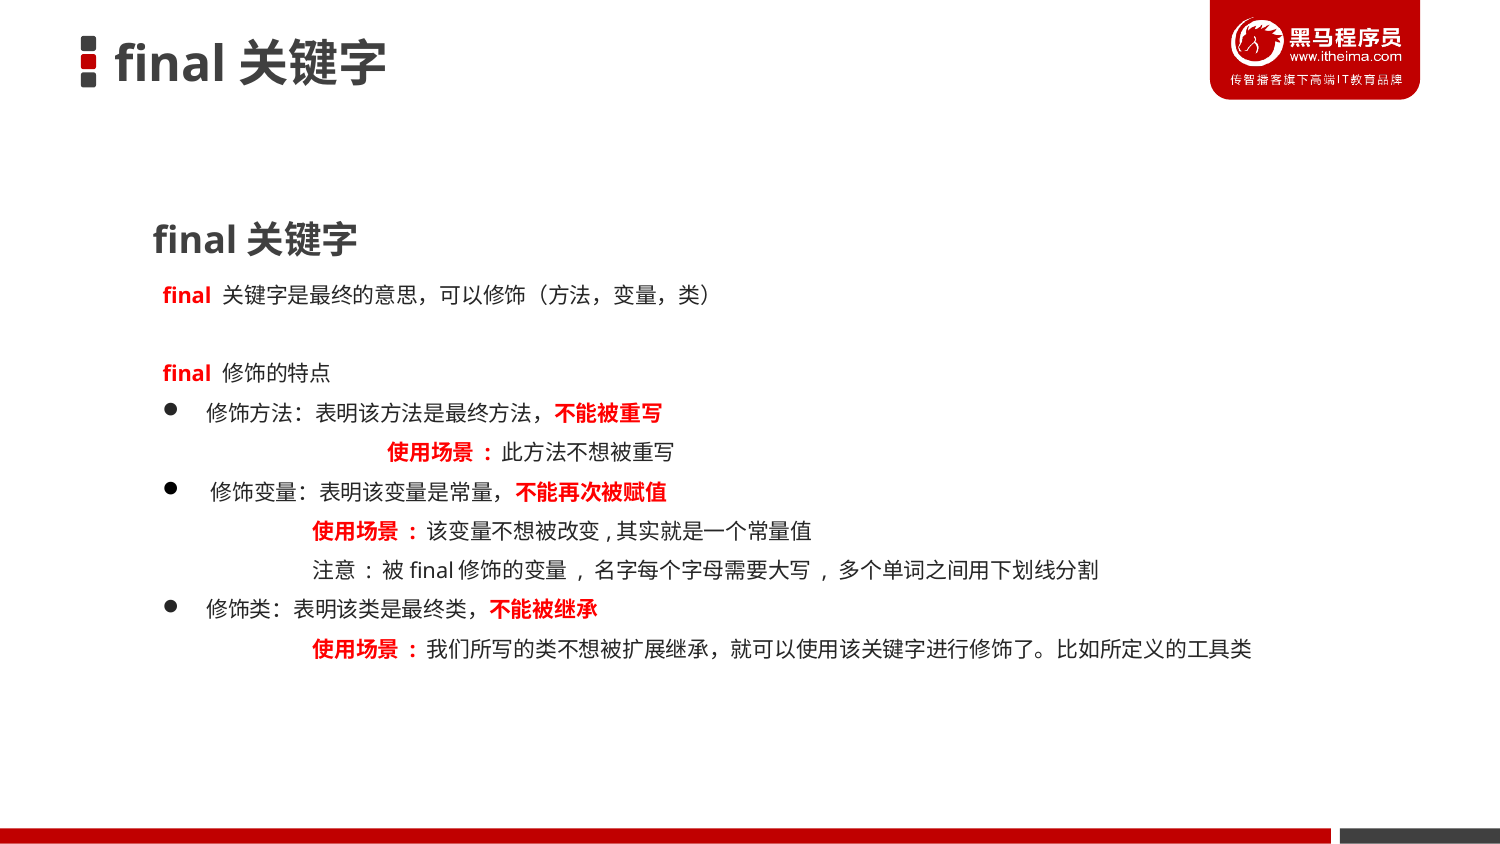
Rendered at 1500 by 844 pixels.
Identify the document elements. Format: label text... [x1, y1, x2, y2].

text_box final 关键字是最终的意思，可以修饰（方法，变量，类） final 修饰的特点 修饰方法：表明该方法是最终方法，不能被重写 使用场景 : 此方法不想被重写 修饰变量：表明该变量是常量，不能再次被赋值 使用场景 : 该变量不想被改变,其实就是一个常量值 注意 : 被final修饰的变量 , 名字每个字母需要大写 , 多个单词之间用下划线分割 修饰类：表明该类是最终类，不能被继承 使用场景 : 我们所写的类不想被扩展继承，就可以使用该关键字进行修饰了。比如所定义的工具类 [147, 260, 1376, 669]
text_box final关键字 [138, 185, 715, 268]
text_box final关键字 [103, 29, 1183, 93]
picture [1212, 8, 1421, 94]
